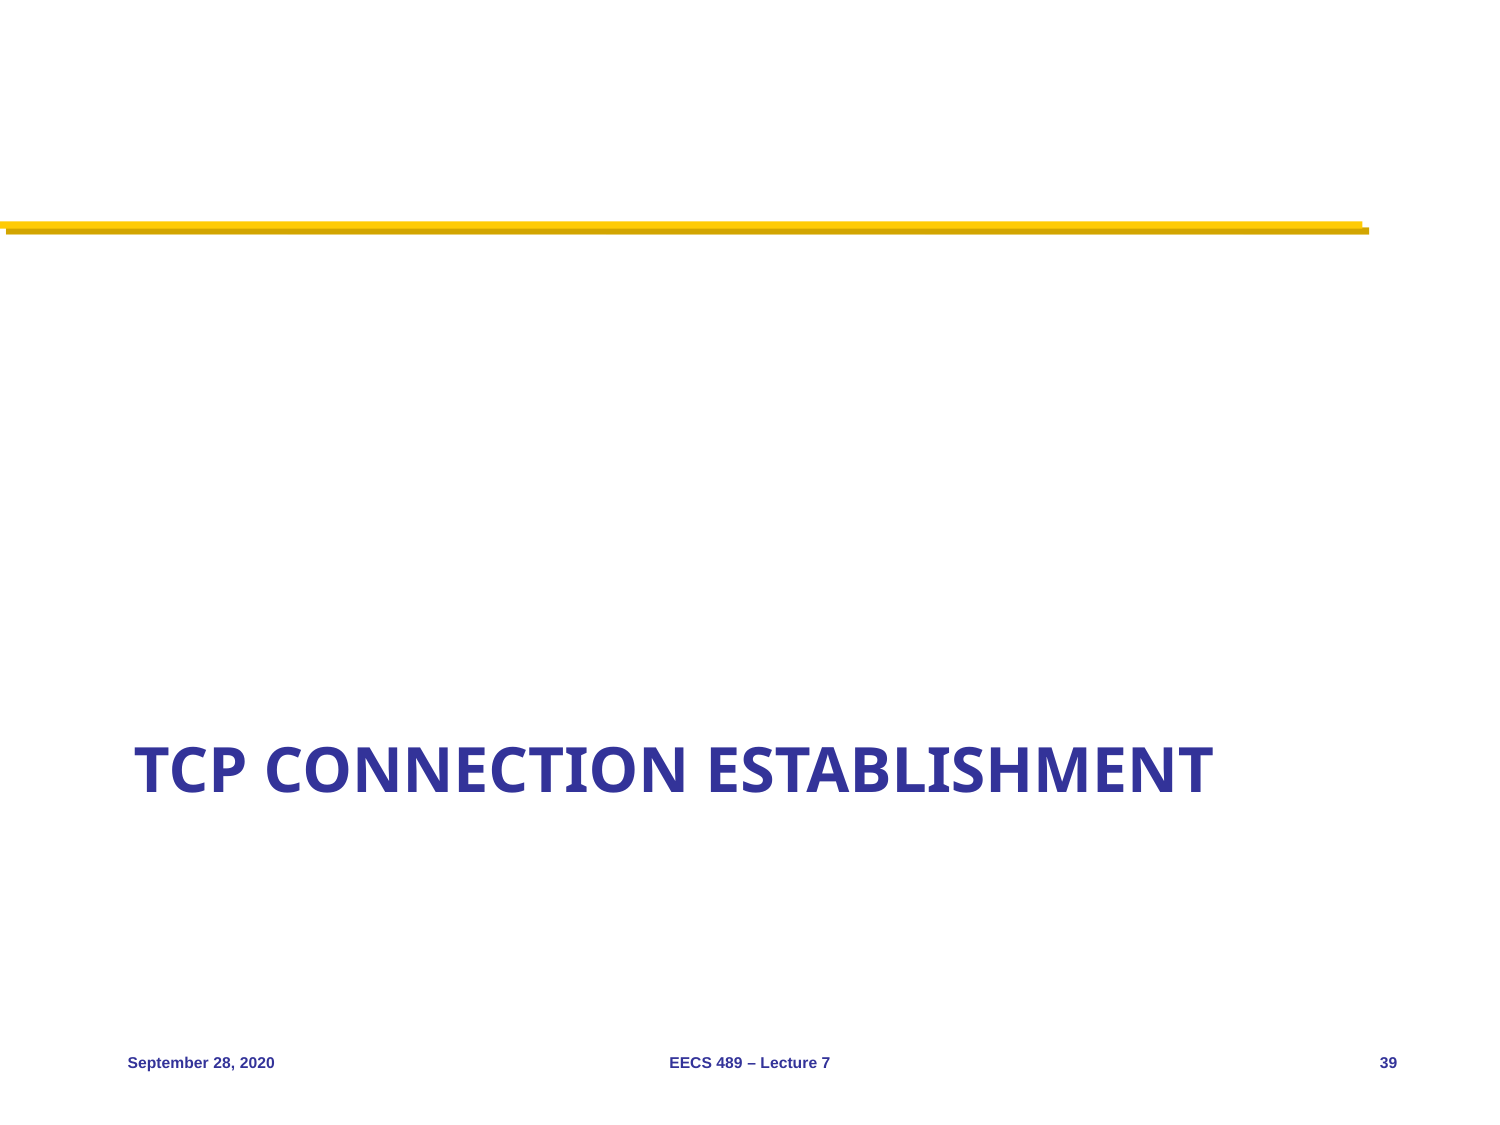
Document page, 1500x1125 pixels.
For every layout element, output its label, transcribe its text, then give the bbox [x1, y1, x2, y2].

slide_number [112, 1024, 426, 1101]
title TCP Connection Establishment [118, 722, 1394, 947]
slide_number 39 [1312, 1024, 1413, 1101]
footer EECS 489 – Lecture 7 [512, 1024, 988, 1101]
